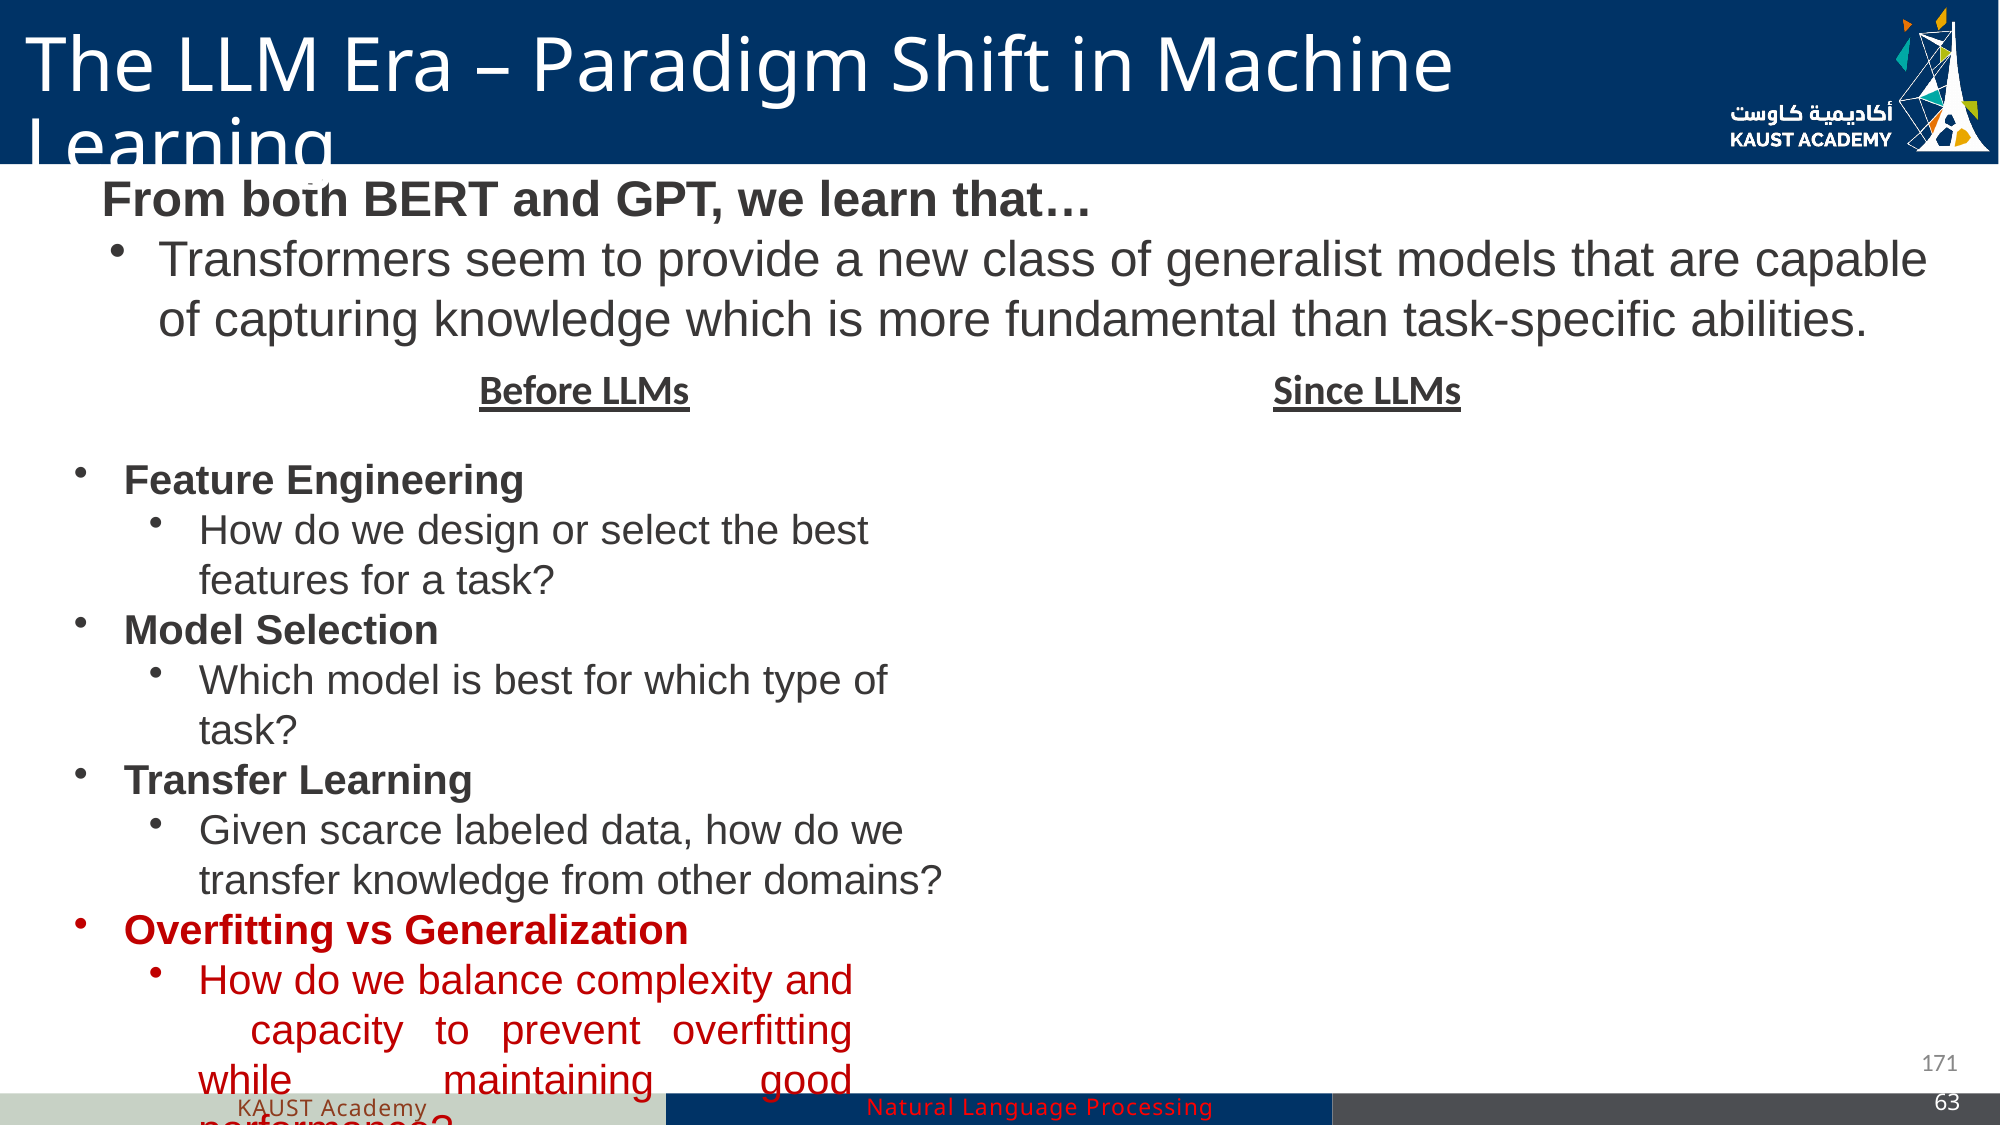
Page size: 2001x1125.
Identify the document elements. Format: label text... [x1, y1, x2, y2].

text_box How do we balance complexity and capacity to prevent overfitting while maintaining good performance? [146, 950, 854, 1125]
title The LLM Era – Paradigm Shift in Machine Learning [25, 24, 1737, 215]
picture [1721, 0, 2000, 159]
text_box From both BERT and GPT, we learn that… Transformers seem to provide a new class of generalist models that are capable of capturing knowledge which is more fundamental than task-specific abilities. Before LLMs Since LLMs Feature Engineering How do we design or select the best features for a task? Model Selection Which model is best for which type of task? Transfer Learning Given scarce labeled data, how do we transfer knowledge from other domains? Overfitting vs Generalization [71, 164, 1933, 954]
text_box 171 [1918, 1044, 1962, 1077]
